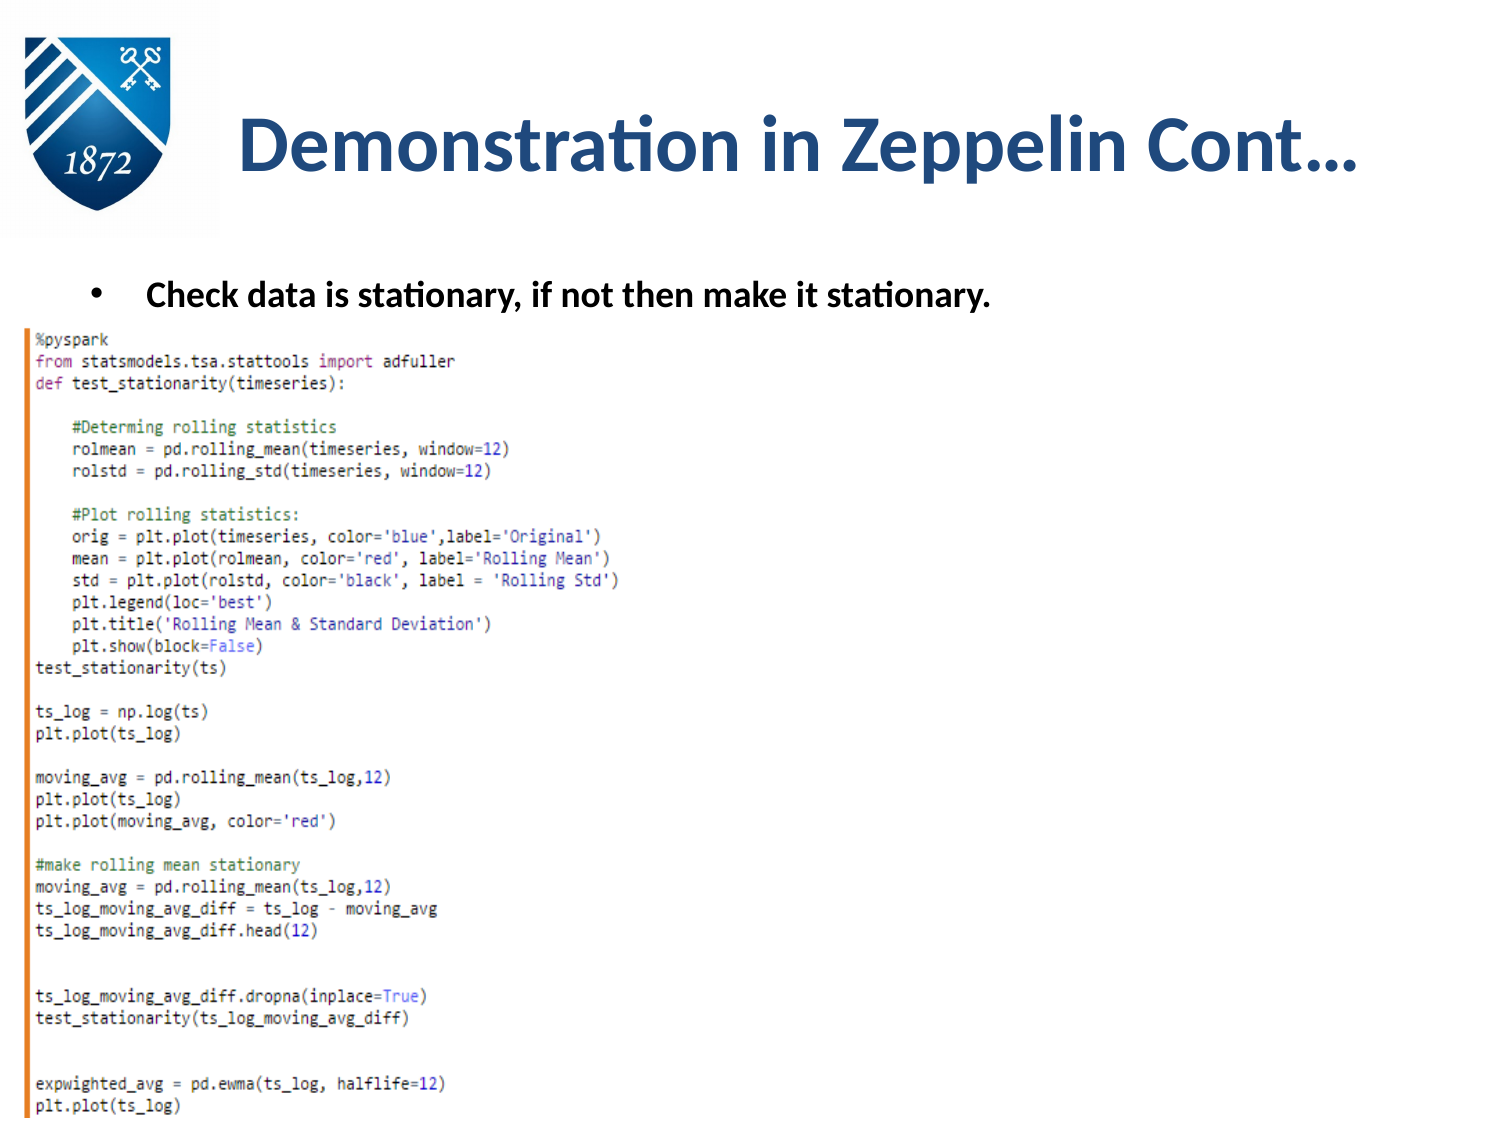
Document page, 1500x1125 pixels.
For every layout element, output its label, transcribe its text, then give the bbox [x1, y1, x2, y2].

picture [0, 0, 220, 238]
list Check data is stationary, if not then make it stationary. [75, 262, 1425, 314]
picture [8, 315, 1497, 1118]
title Demonstration in Zeppelin Cont… [176, 45, 1425, 233]
